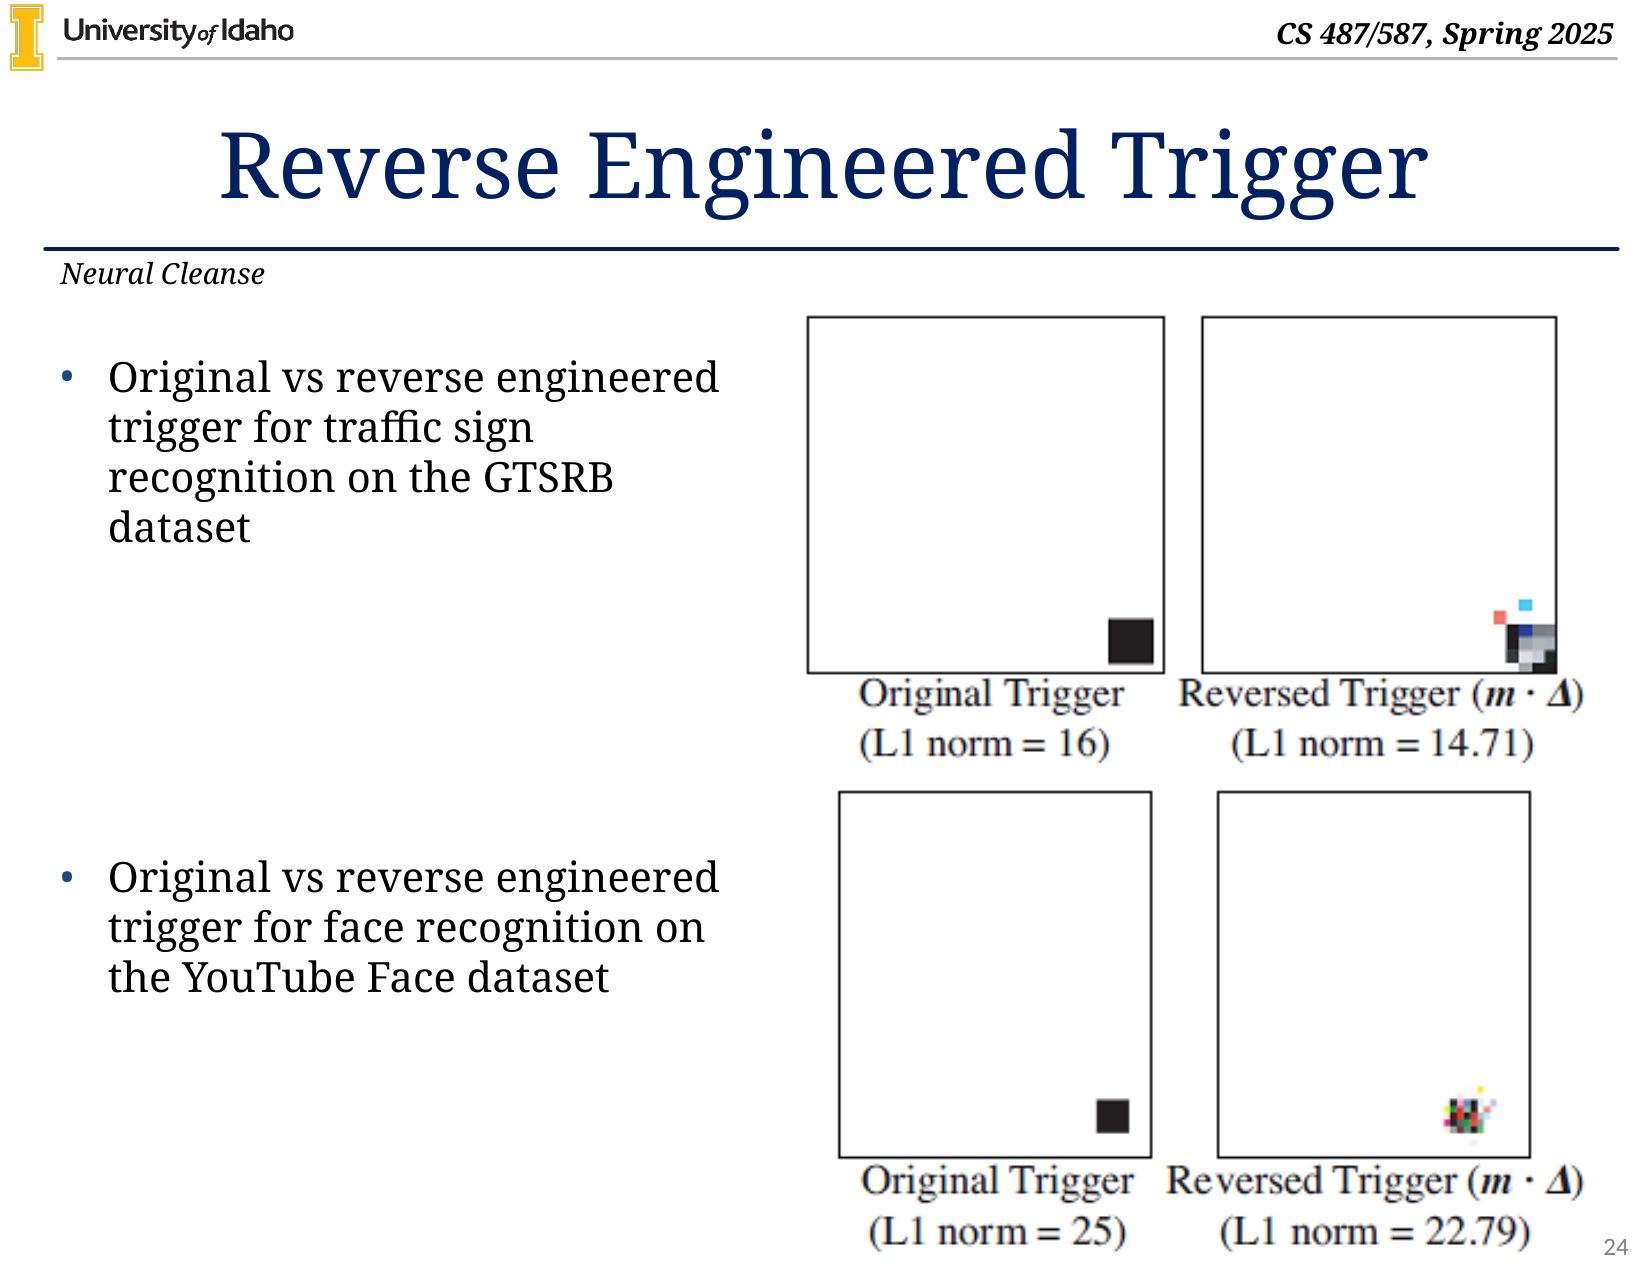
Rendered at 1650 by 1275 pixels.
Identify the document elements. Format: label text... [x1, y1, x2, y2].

picture [57, 2, 294, 52]
picture [824, 773, 1601, 1256]
picture [787, 294, 1601, 769]
list Original vs reverse engineered trigger for traffic sign recognition on the GTSRB dataset Original vs reverse engineered trigger for face recognition on the YouTube Face dataset [45, 342, 755, 1224]
title Reverse Engineered Trigger [0, 75, 1650, 248]
picture [9, 4, 48, 71]
list Neural Cleanse [45, 247, 1062, 306]
